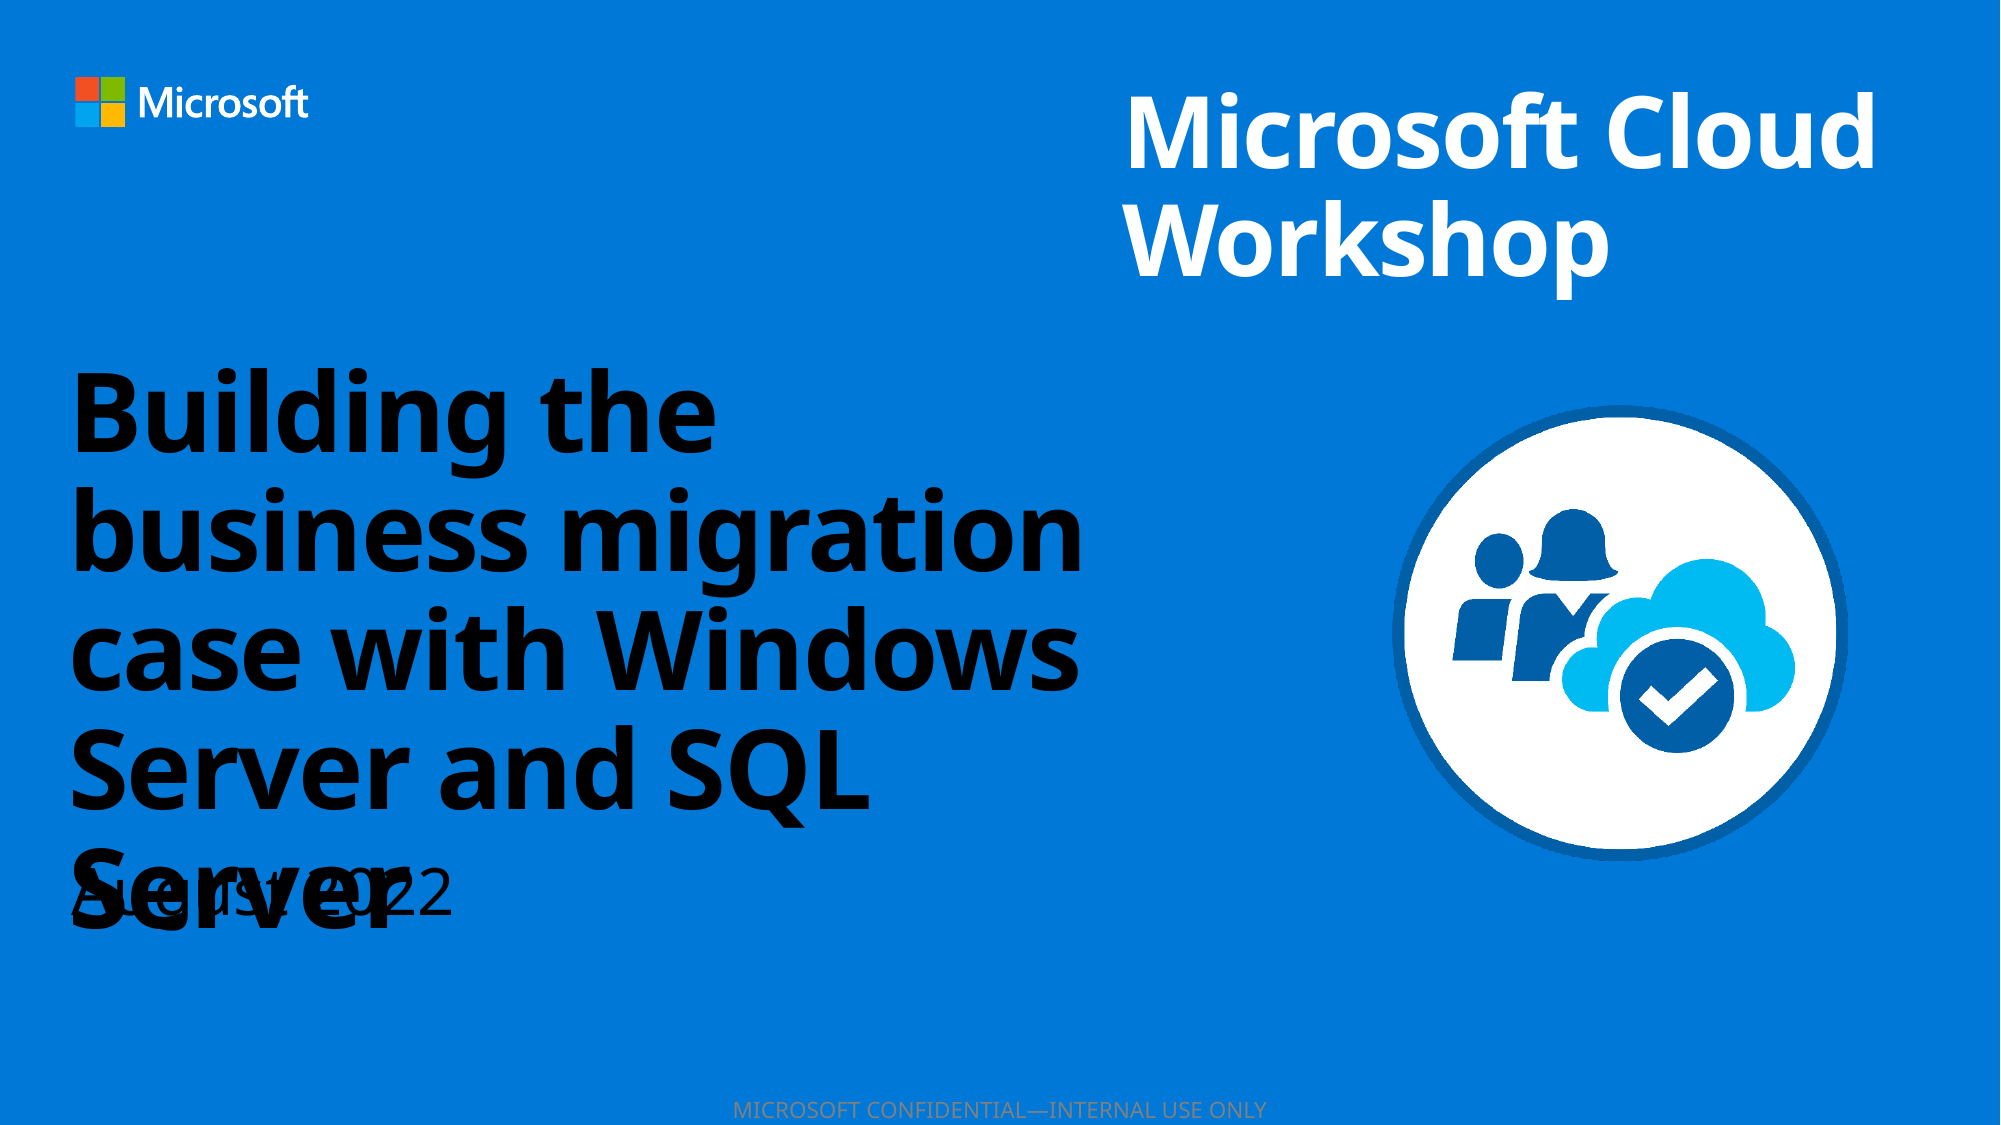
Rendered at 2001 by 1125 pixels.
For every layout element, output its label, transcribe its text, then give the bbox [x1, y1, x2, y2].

title Building the business migration case with Windows Server and SQL Server [44, 341, 1221, 615]
picture [1392, 405, 1848, 861]
list August 2022 [44, 840, 1221, 1125]
